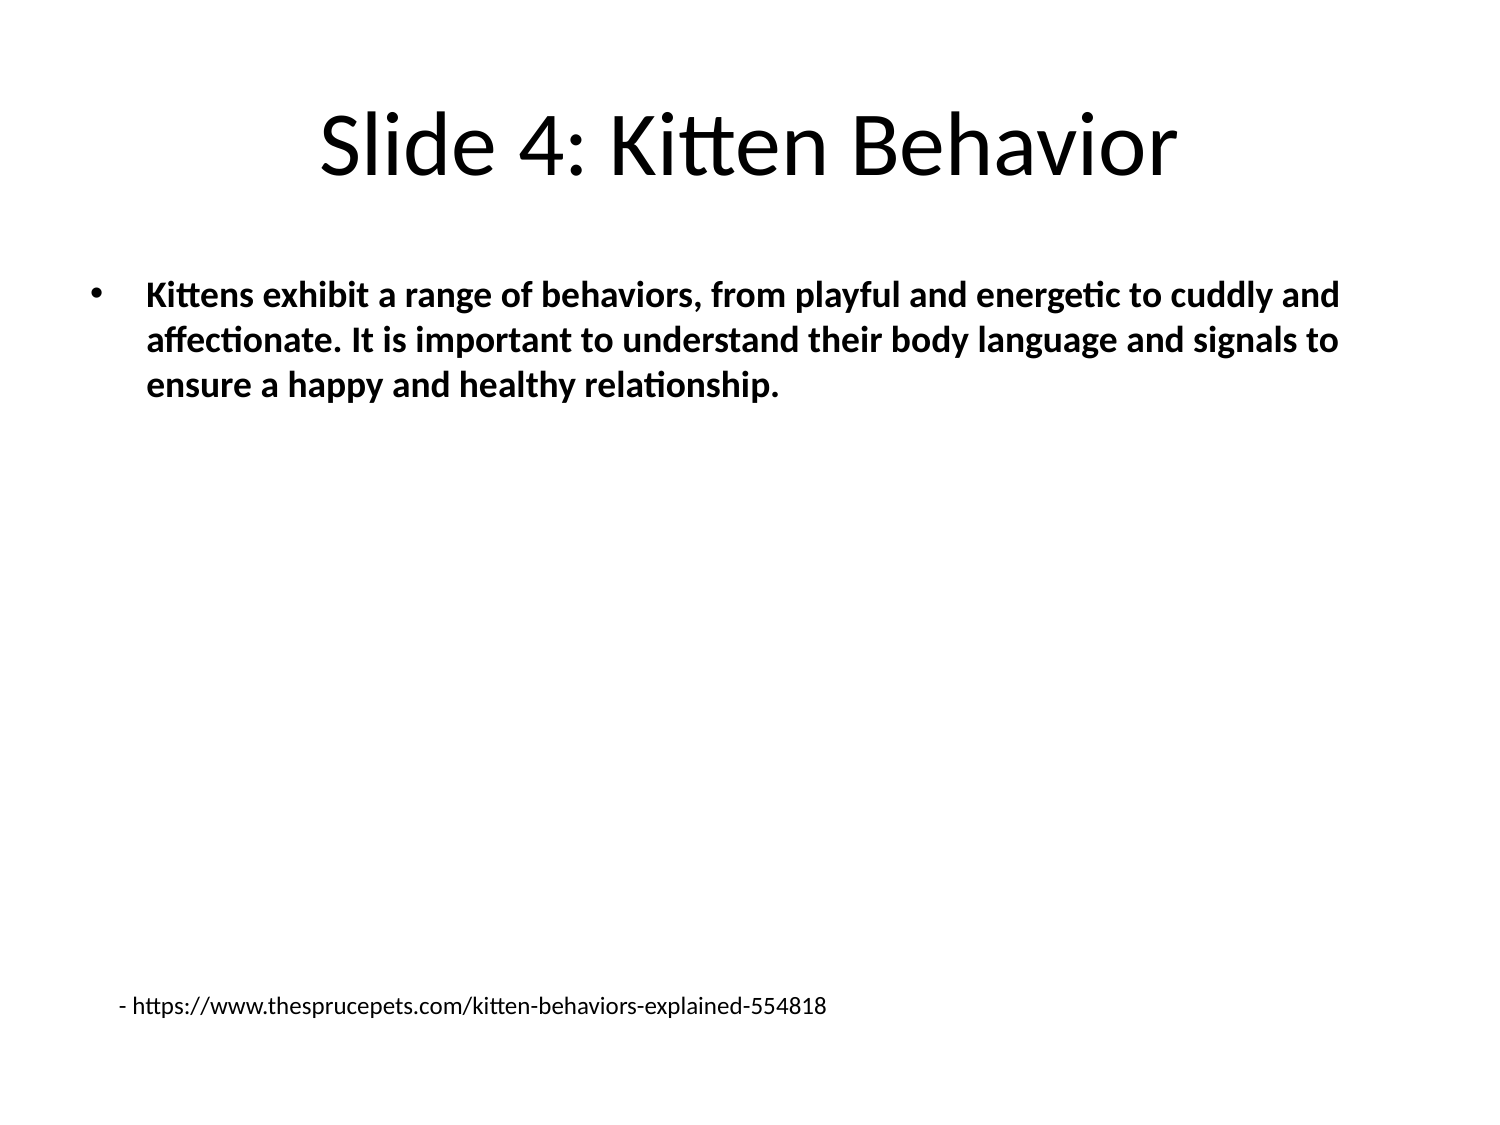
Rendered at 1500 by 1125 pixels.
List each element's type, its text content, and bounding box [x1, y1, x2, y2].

text_box - https://www.thesprucepets.com/kitten-behaviors-explained-554818 [104, 937, 1500, 1028]
title Slide 4: Kitten Behavior [75, 45, 1425, 233]
list Kittens exhibit a range of behaviors, from playful and energetic to cuddly and affectionate. It is important to understand their body language and signals to ensure a happy and healthy relationship. [75, 262, 1425, 1005]
